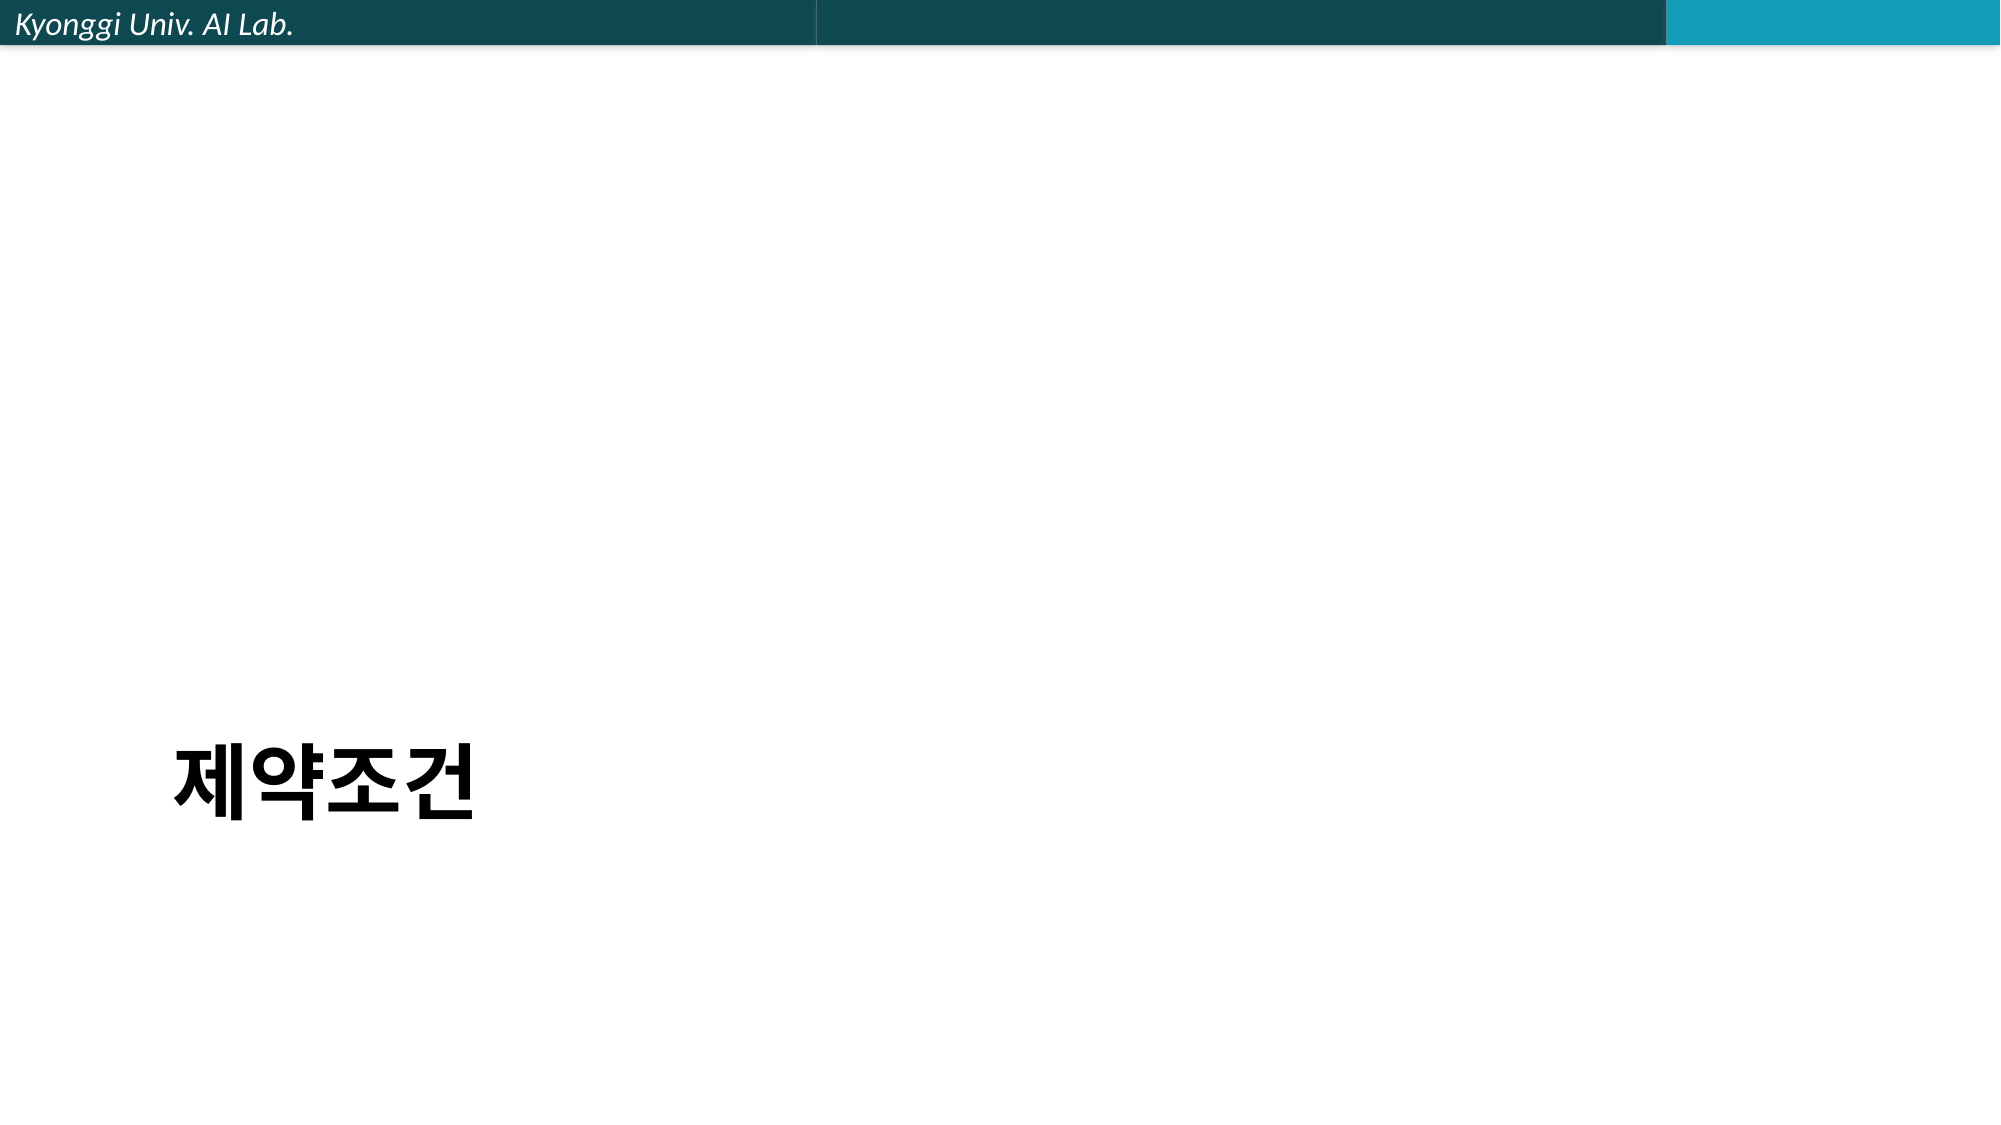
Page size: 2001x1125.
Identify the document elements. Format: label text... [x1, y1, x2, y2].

title 제약조건 [157, 722, 1858, 947]
